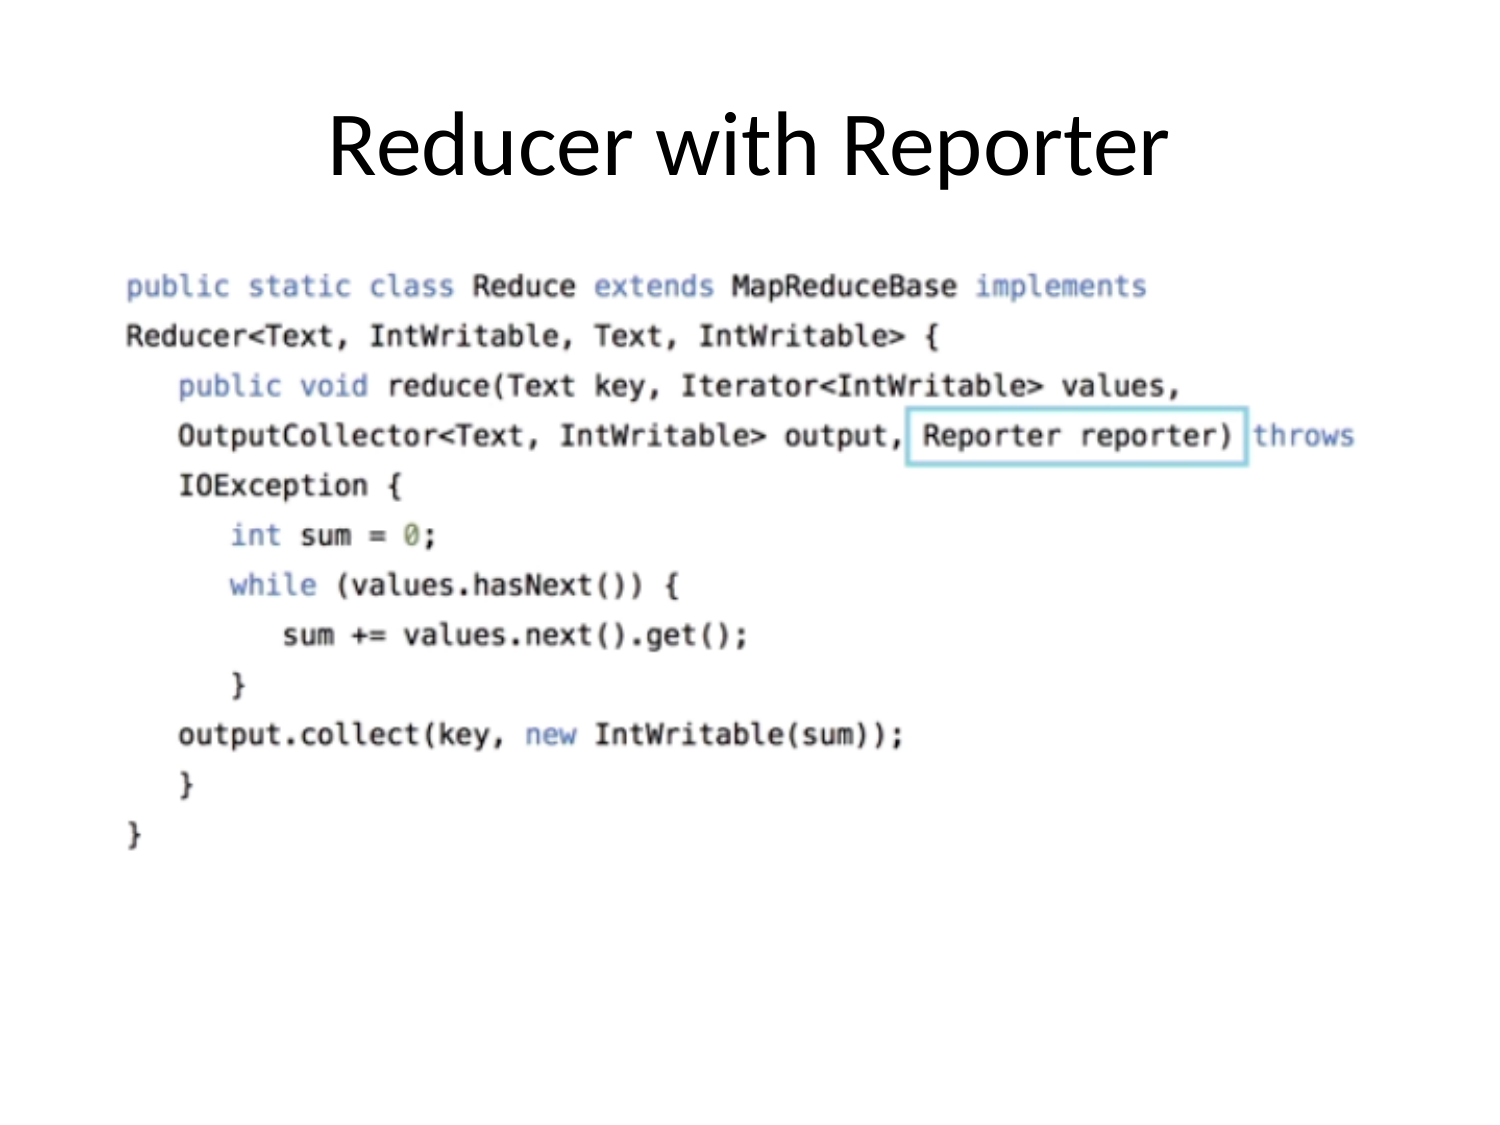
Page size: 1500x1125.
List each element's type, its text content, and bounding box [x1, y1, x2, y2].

title Reducer with Reporter [75, 45, 1425, 233]
picture [110, 268, 1388, 855]
